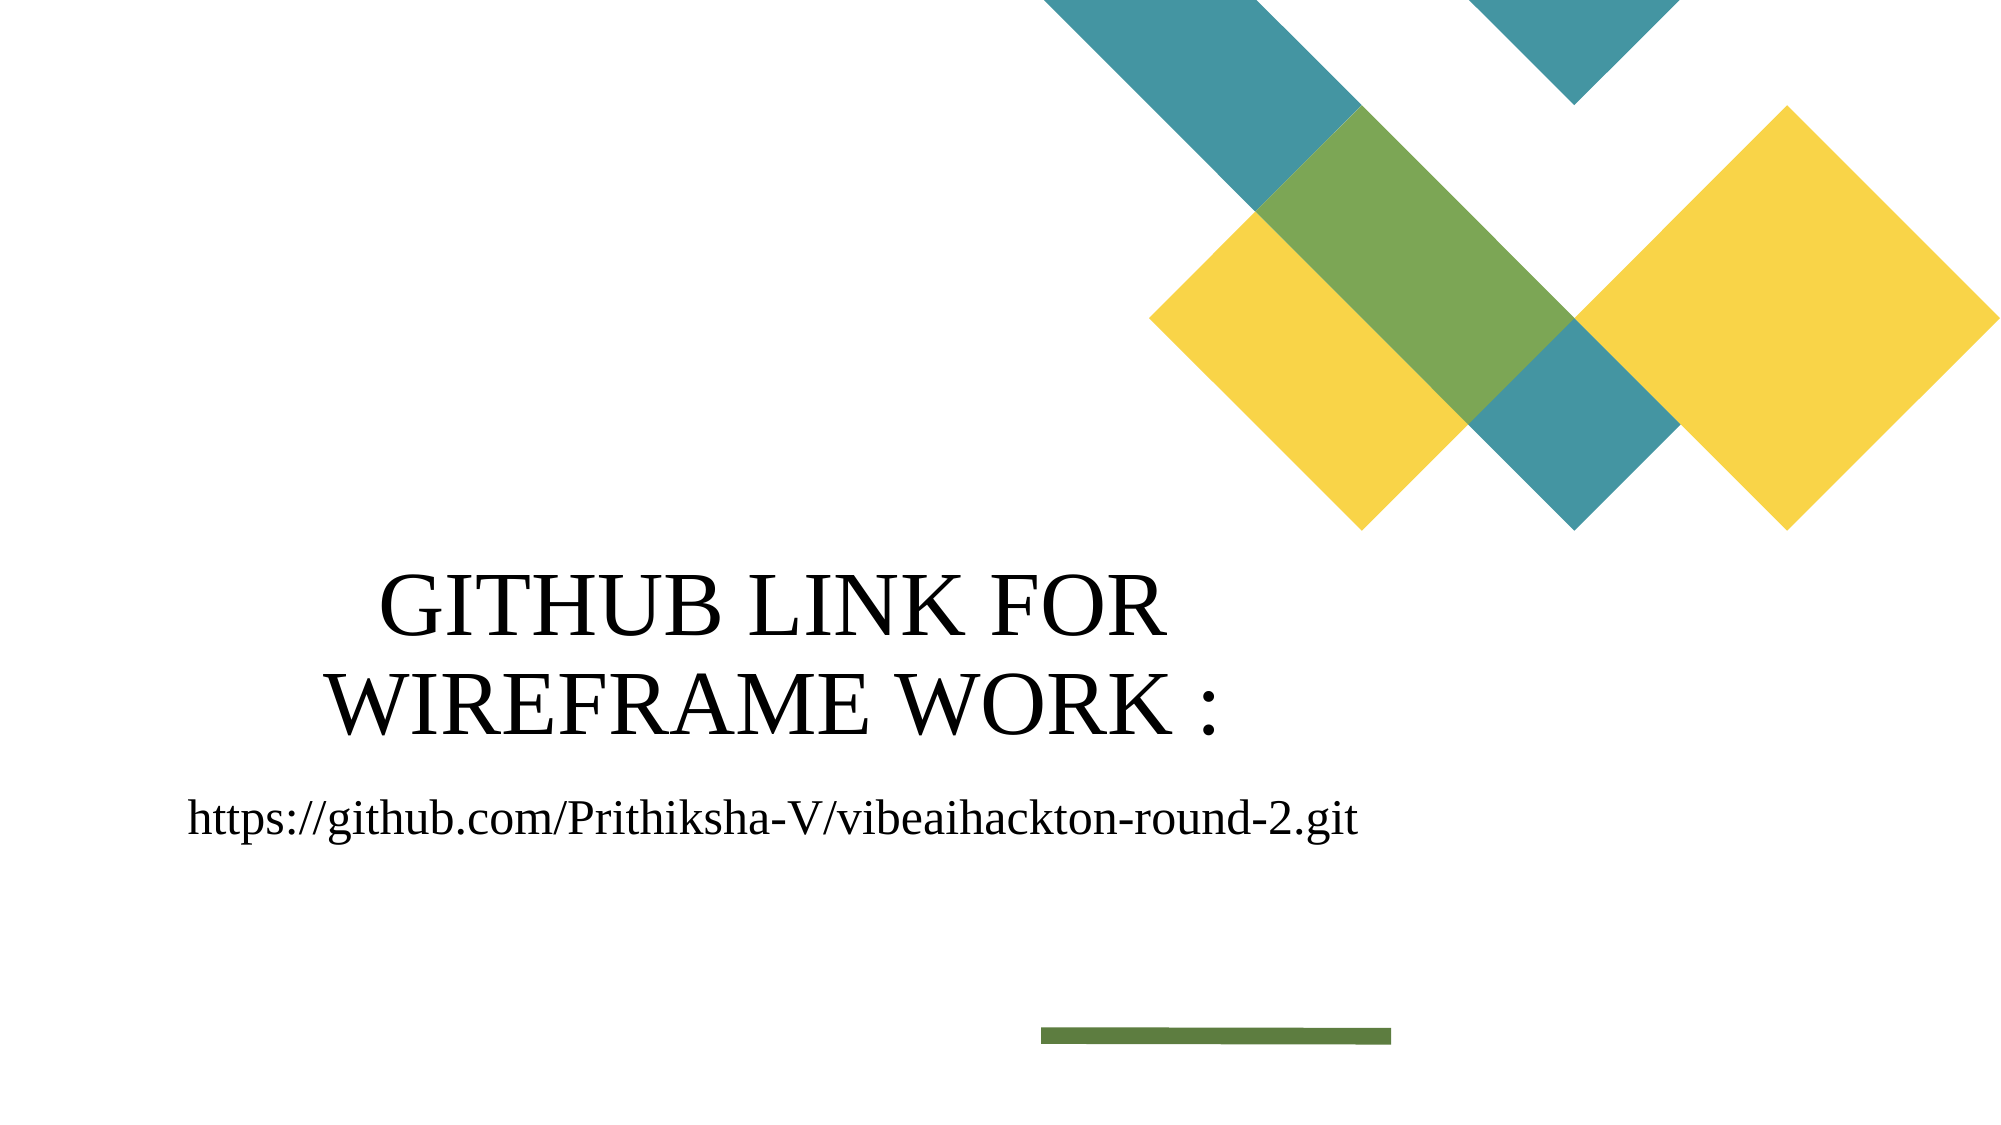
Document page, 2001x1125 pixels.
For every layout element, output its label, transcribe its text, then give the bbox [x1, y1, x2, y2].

list GITHUB LINK FOR WIREFRAME WORK : https://github.com/Prithiksha-V/vibeaihackton-round-2.git [97, 461, 1450, 1006]
